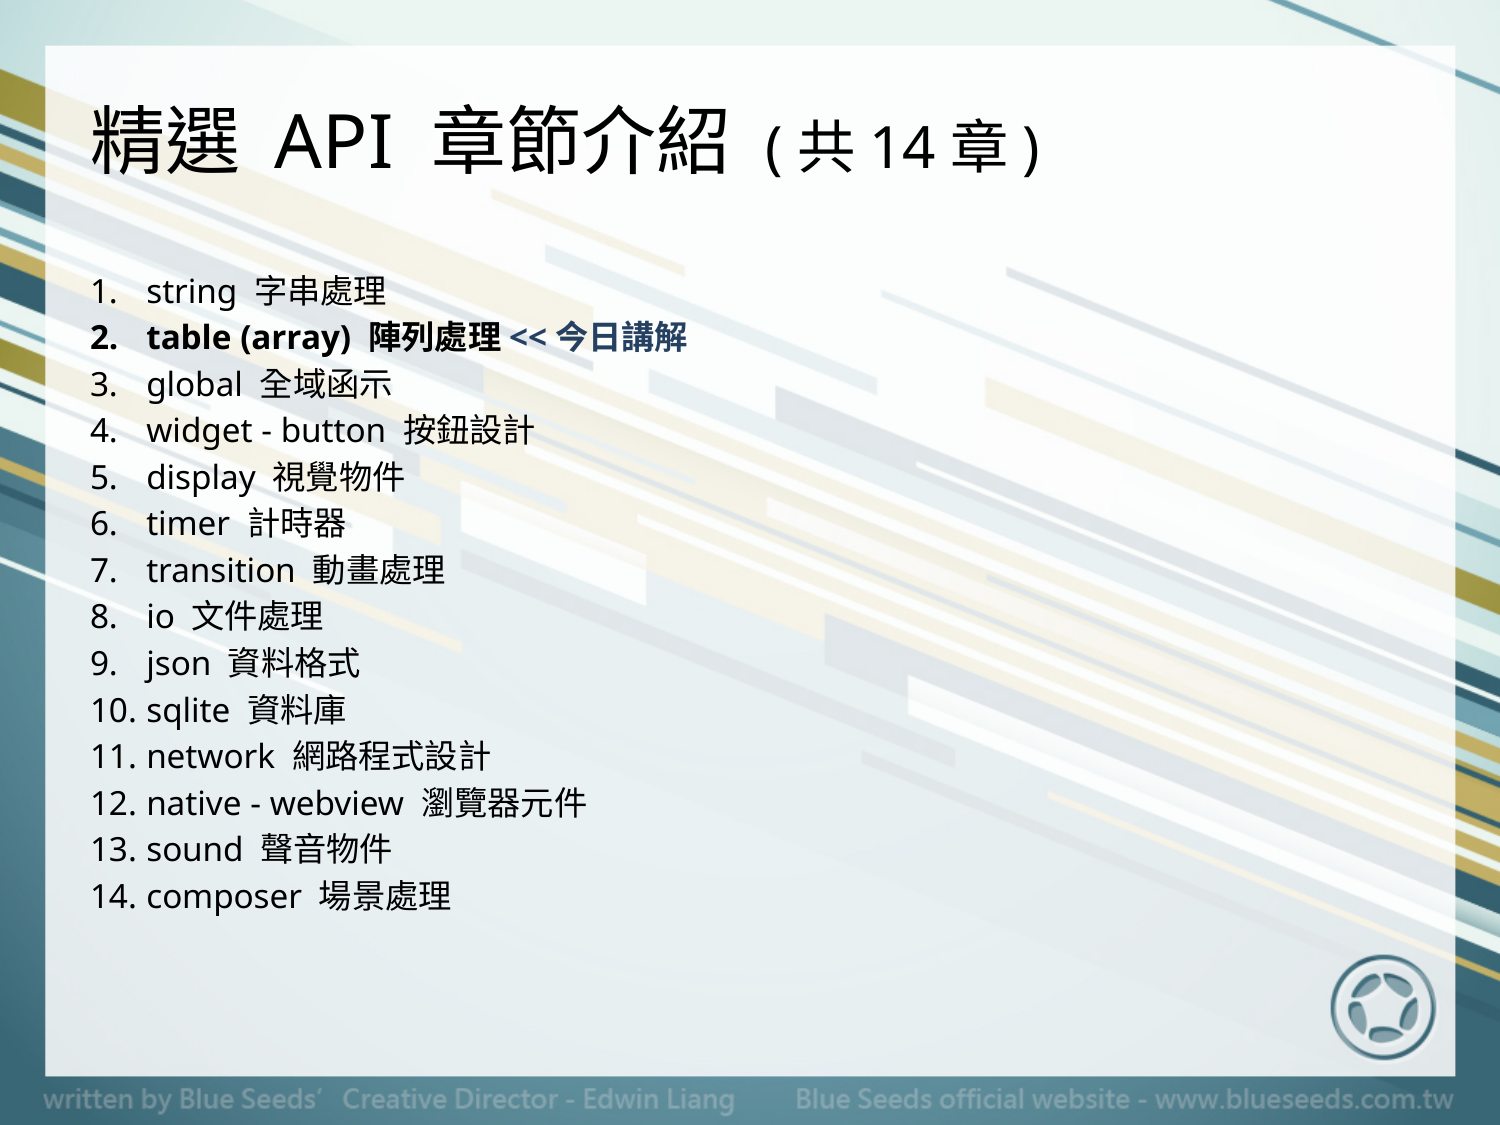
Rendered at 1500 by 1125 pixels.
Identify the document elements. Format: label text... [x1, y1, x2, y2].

picture [0, 0, 1500, 1125]
title 精選 API 章節介紹 (共14章) [75, 45, 1425, 233]
list string 字串處理 table (array) 陣列處理<<今日講解 global 全域函示 widget - button 按鈕設計 display 視覺物件 timer 計時器 transition 動畫處理 io 文件處理 json 資料格式 sqlite 資料庫 network 網路程式設計 native - webview 瀏覽器元件 sound 聲音物件 composer 場景處理 [75, 262, 1425, 1005]
